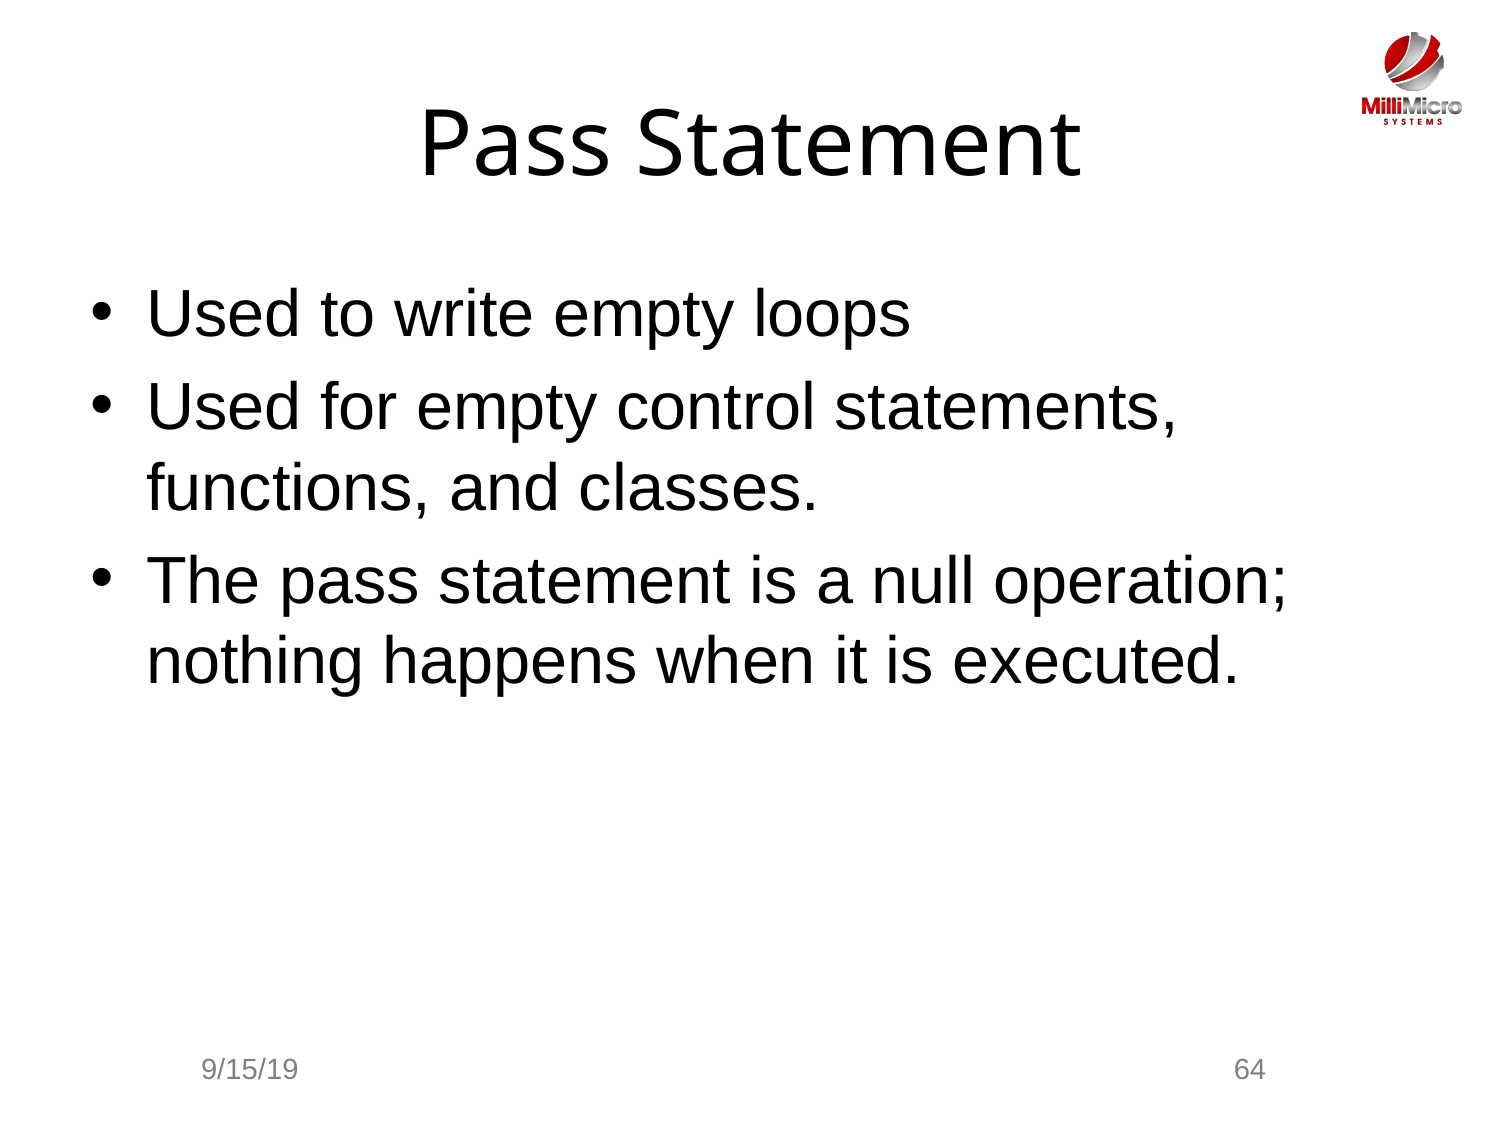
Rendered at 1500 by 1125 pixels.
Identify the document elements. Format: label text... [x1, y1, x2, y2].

picture [1362, 32, 1462, 125]
title Pass Statement [75, 45, 1425, 233]
list Used to write empty loops Used for empty control statements, functions, and classes. The pass statement is a null operation; nothing happens when it is executed. [75, 262, 1425, 1005]
slide_number 64 [1074, 1042, 1425, 1103]
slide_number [75, 1042, 425, 1103]
